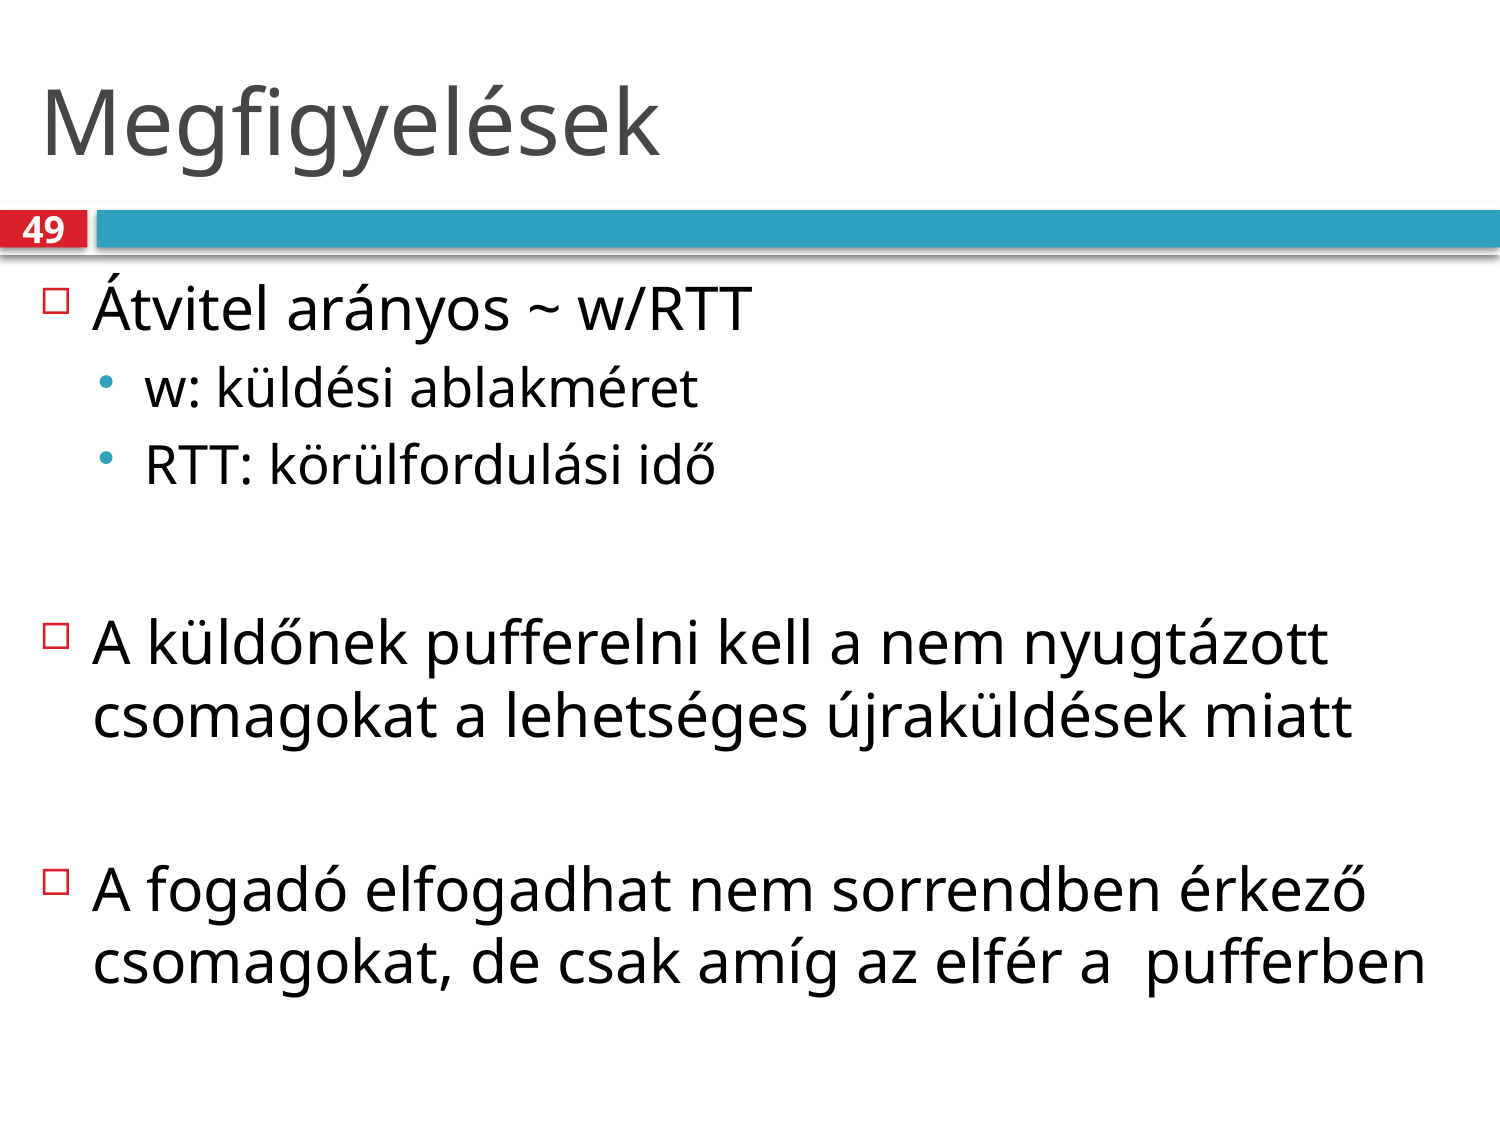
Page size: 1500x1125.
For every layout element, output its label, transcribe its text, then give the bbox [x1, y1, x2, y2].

slide_number 49 [0, 206, 88, 257]
list Átvitel arányos ~ w/RTT w: küldési ablakméret RTT: körülfordulási idő A küldőnek pufferelni kell a nem nyugtázott csomagokat a lehetséges újraküldések miatt A fogadó elfogadhat nem sorrendben érkező csomagokat, de csak amíg az elfér a pufferben [24, 262, 1475, 1100]
title Megfigyelések [24, 37, 1475, 200]
